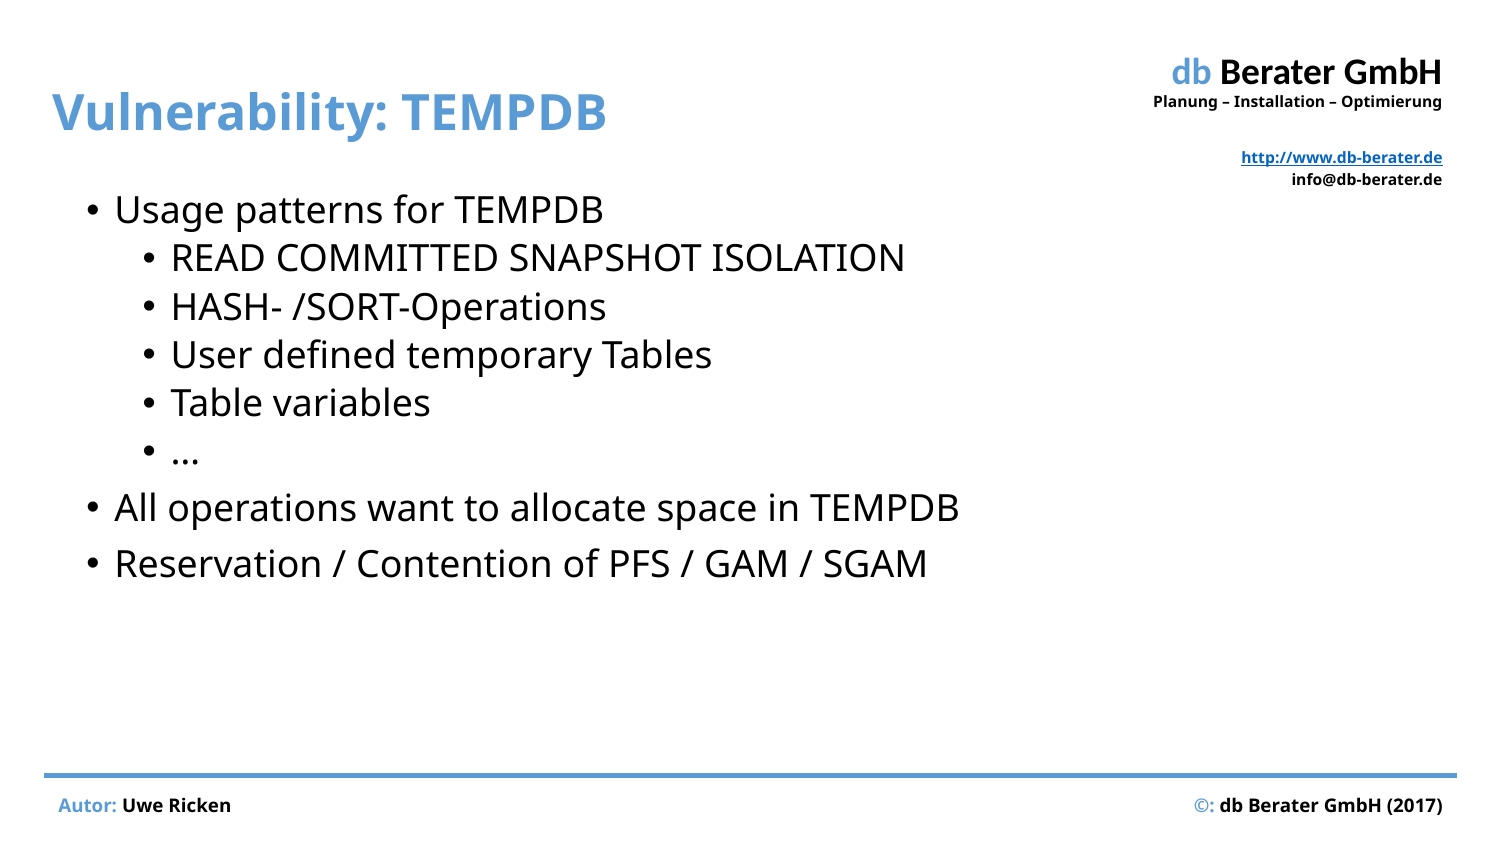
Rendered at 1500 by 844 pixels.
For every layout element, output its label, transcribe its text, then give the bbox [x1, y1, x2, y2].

list Usage patterns for TEMPDB READ COMMITTED SNAPSHOT ISOLATION HASH- /SORT-Operations User defined temporary Tables Table variables … All operations want to allocate space in TEMPDB Reservation / Contention of PFS / GAM / SGAM [75, 185, 1425, 836]
title Vulnerability: TEMPDB [41, 36, 1104, 192]
